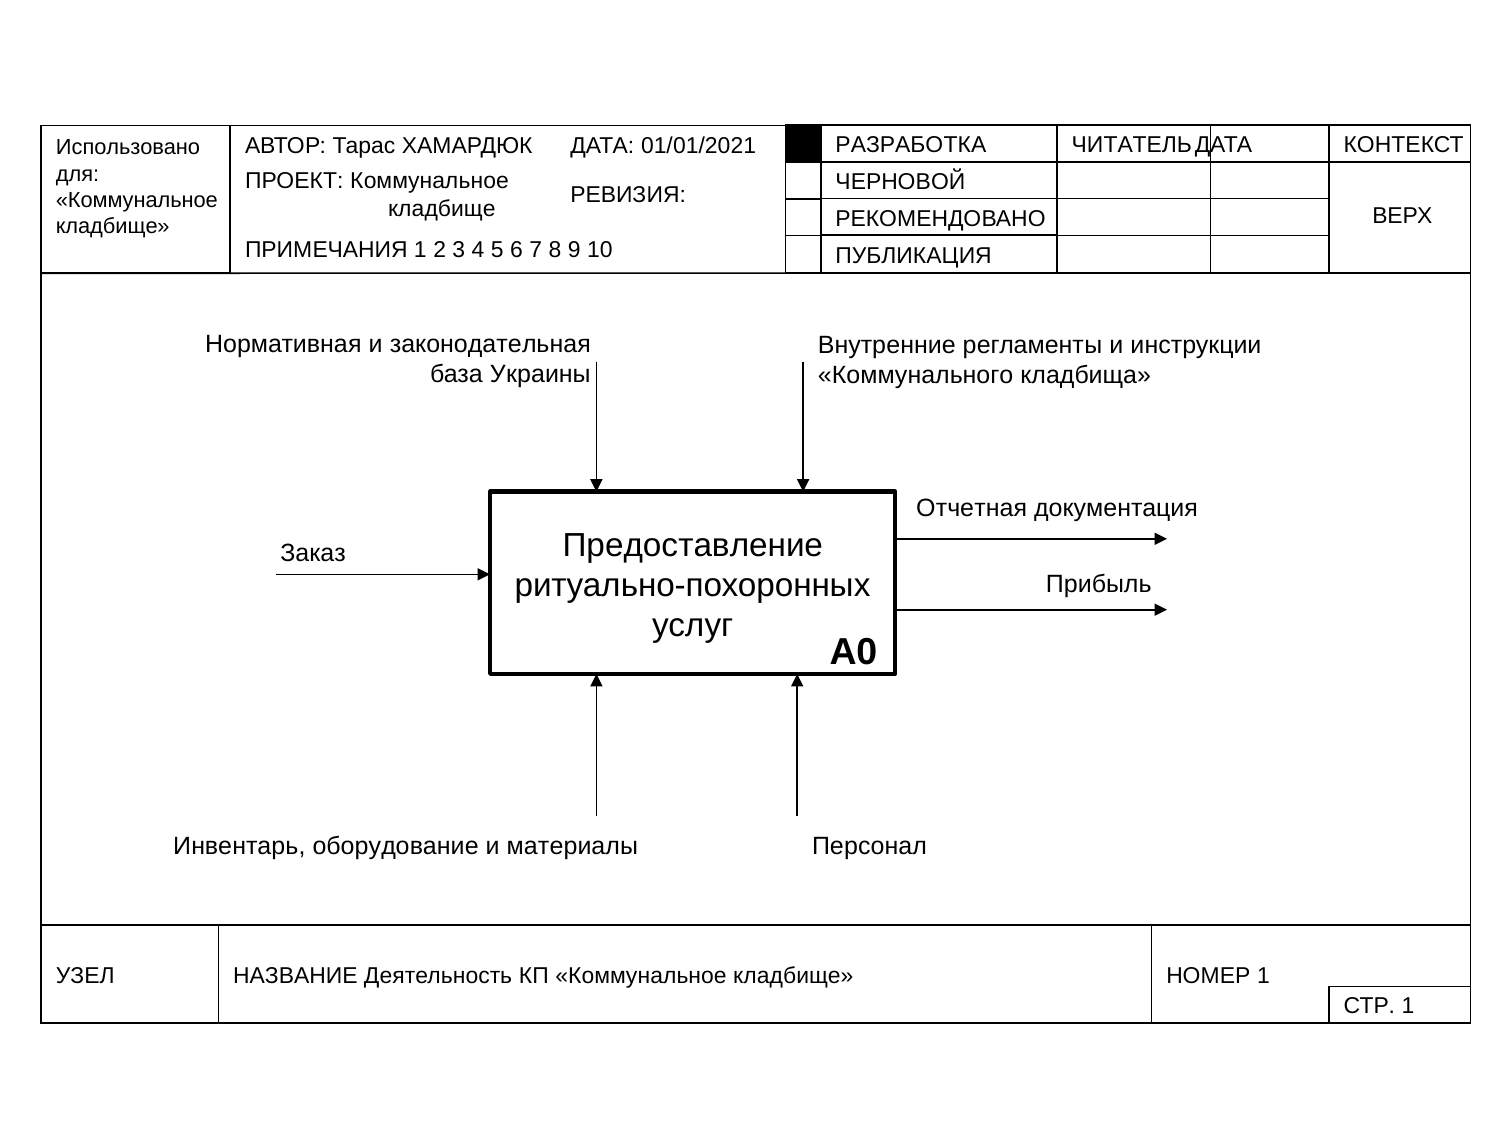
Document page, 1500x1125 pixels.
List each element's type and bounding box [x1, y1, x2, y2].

text_box [40, 124, 1471, 1024]
